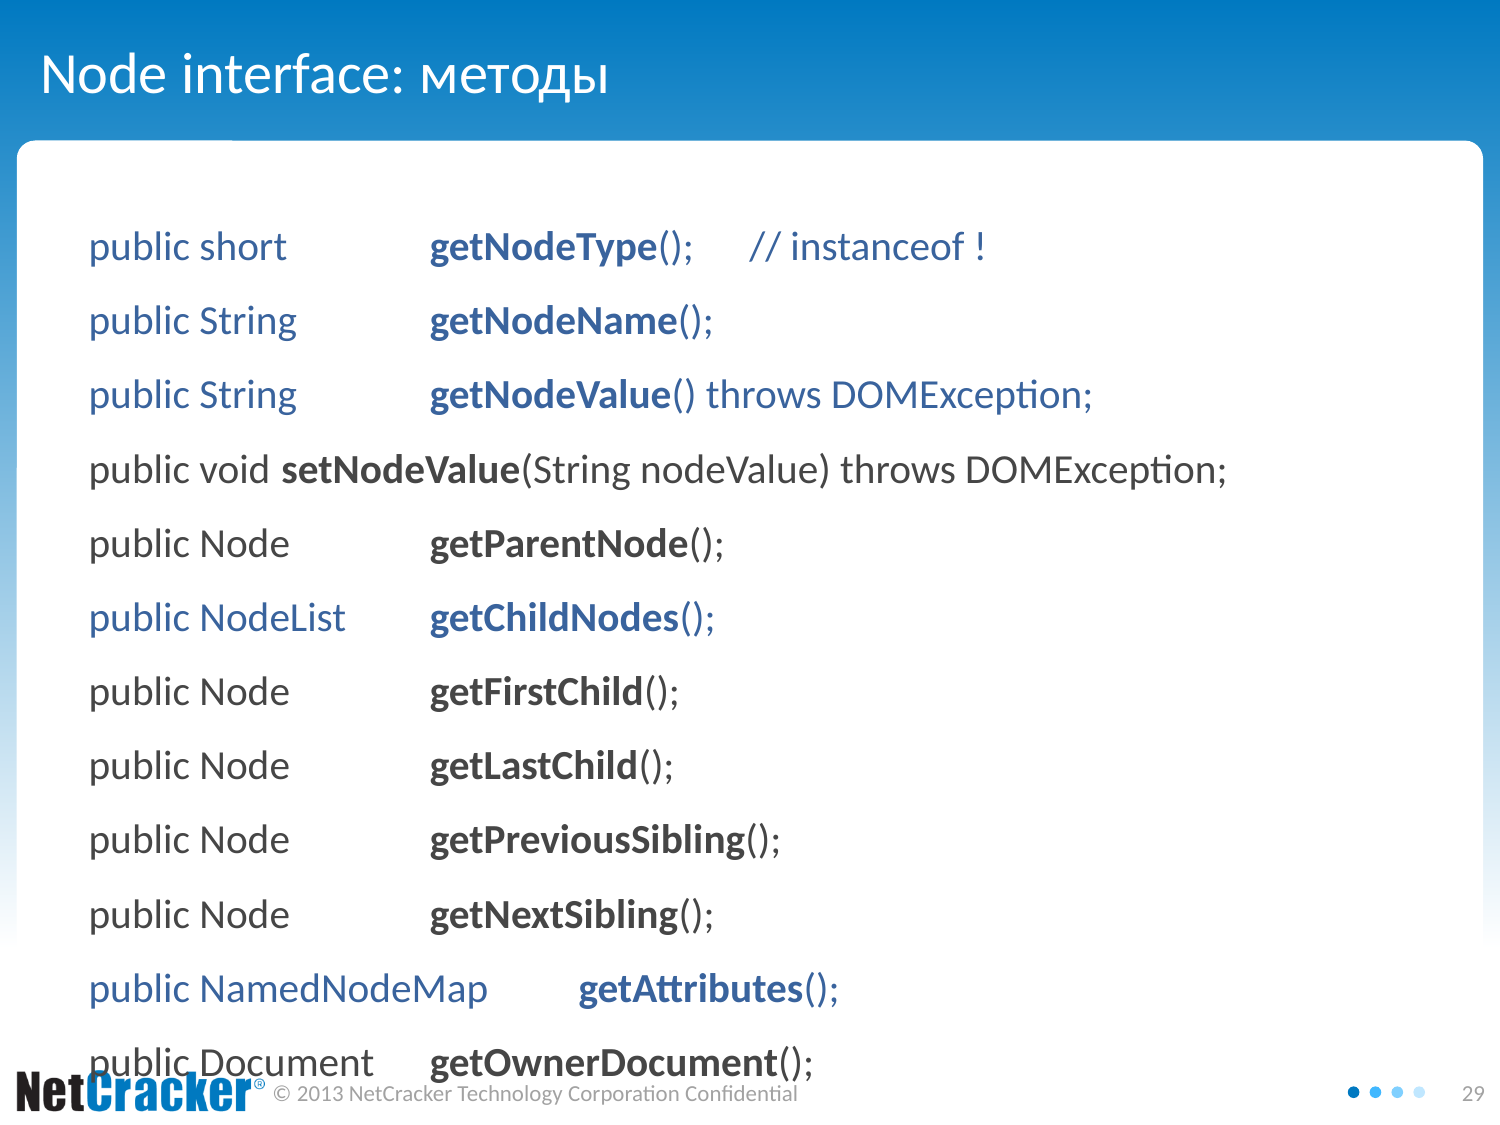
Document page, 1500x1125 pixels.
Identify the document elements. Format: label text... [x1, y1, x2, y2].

list public short getNodeType(); // instanceof ! public String getNodeName(); public String getNodeValue() throws DOMException; public void setNodeValue(String nodeValue) throws DOMException; public Node getParentNode(); public NodeList getChildNodes(); public Node getFirstChild(); public Node getLastChild(); public Node getPreviousSibling(); public Node getNextSibling(); public NamedNodeMap getAttributes(); public Document getOwnerDocument(); [50, 195, 1500, 1099]
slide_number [1103, 1051, 1418, 1112]
slide_number 29 [1418, 1051, 1479, 1112]
picture [5, 1062, 272, 1122]
title Node interface: методы [16, 0, 1483, 141]
